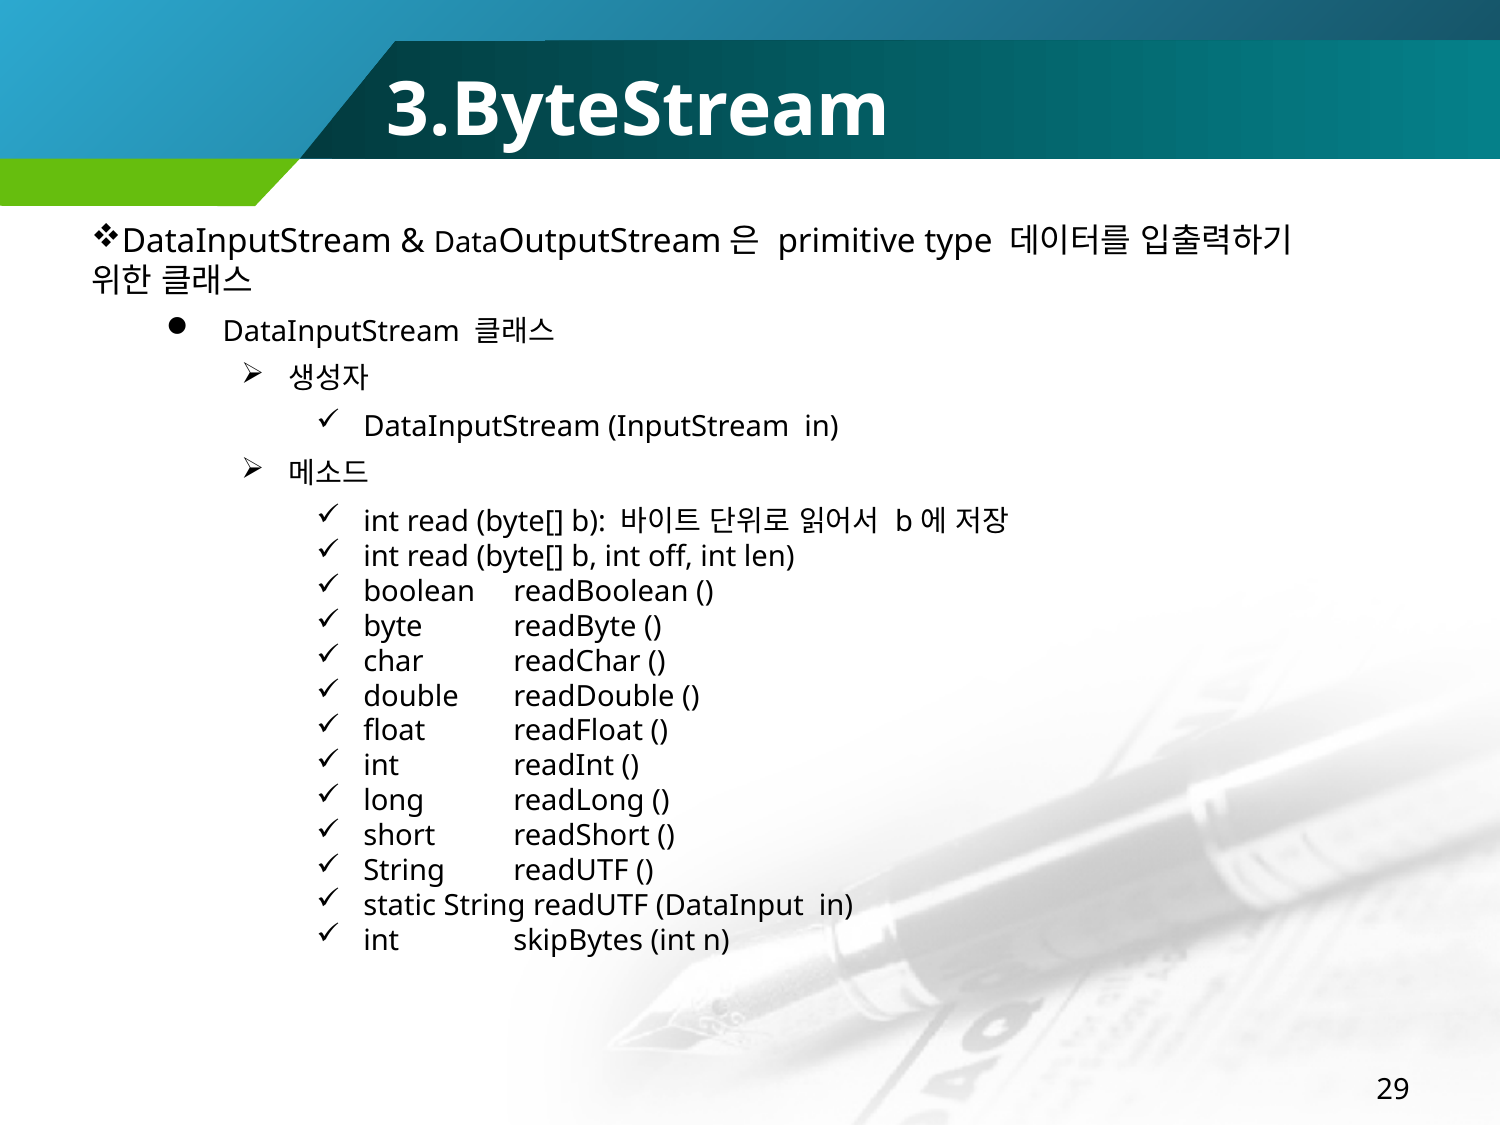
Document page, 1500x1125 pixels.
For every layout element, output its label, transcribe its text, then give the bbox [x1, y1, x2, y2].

text_box DataInputStream & DataOutputStream은 primitive type 데이터를 입출력하기 위한 클래스 DataInputStream 클래스 생성자 DataInputStream (InputStream in) 메소드 int read (byte[] b): 바이트 단위로 읽어서 b에 저장 int read (byte[] b, int off, int len) boolean readBoolean () byte readByte () char readChar () double readDouble () float readFloat () int readInt () long readLong () short readShort () String readUTF () static String readUTF (DataInput in) int skipBytes (int n) [76, 212, 1364, 964]
text_box 3.ByteStream [371, 42, 1439, 168]
picture [490, 448, 1500, 1125]
slide_number 29 [1074, 1062, 1426, 1103]
